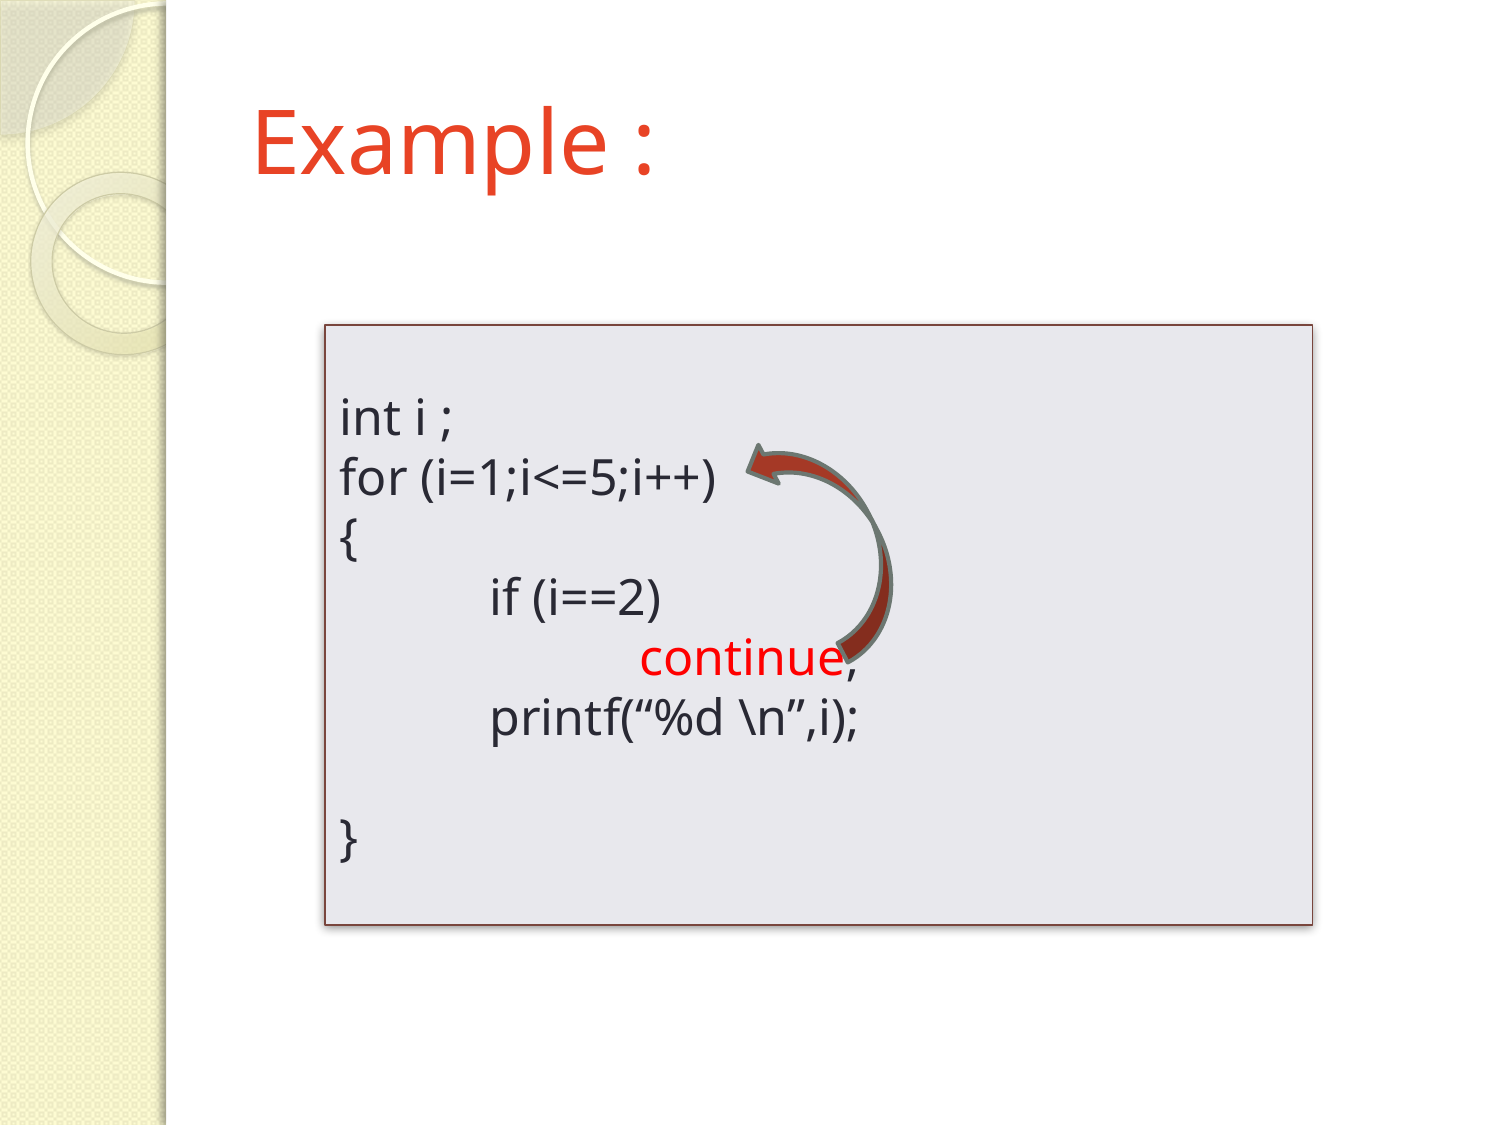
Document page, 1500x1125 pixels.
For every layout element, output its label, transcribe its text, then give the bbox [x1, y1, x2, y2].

text_box [745, 442, 894, 665]
text_box int i ; for (i=1;i<=5;i++) { if (i==2) continue; printf(“%d \n”,i); } [324, 324, 1313, 926]
title Example : [235, 45, 1466, 233]
